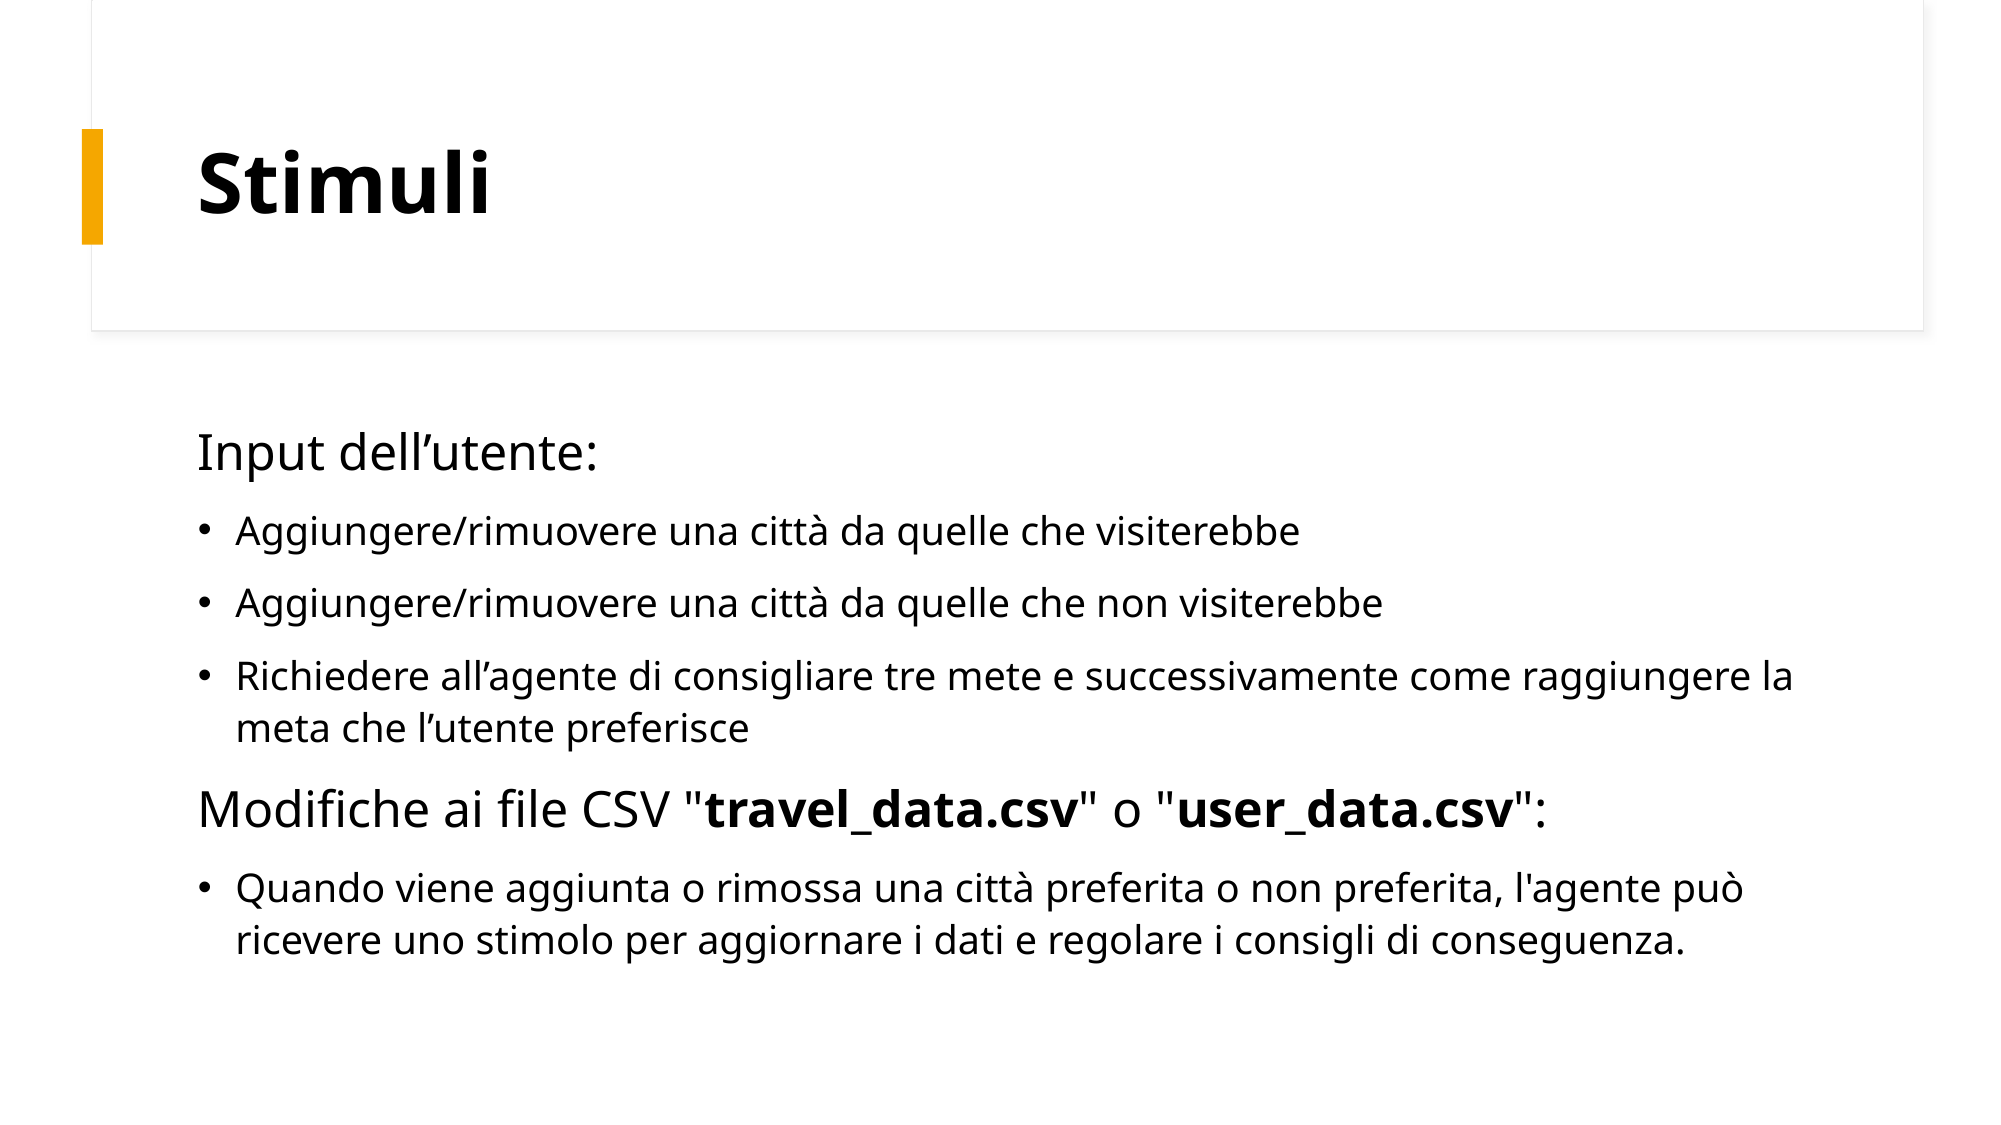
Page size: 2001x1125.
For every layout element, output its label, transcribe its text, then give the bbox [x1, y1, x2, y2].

title Stimuli [183, 90, 1851, 284]
list Input dell’utente: Aggiungere/rimuovere una città da quelle che visiterebbe Aggiungere/rimuovere una città da quelle che non visiterebbe Richiedere all’agente di consigliare tre mete e successivamente come raggiungere la meta che l’utente preferisce Modifiche ai file CSV "travel_data.csv" o "user_data.csv": Quando viene aggiunta o rimossa una città preferita o non preferita, l'agente può ricevere uno stimolo per aggiornare i dati e regolare i consigli di conseguenza. [183, 406, 1851, 1013]
